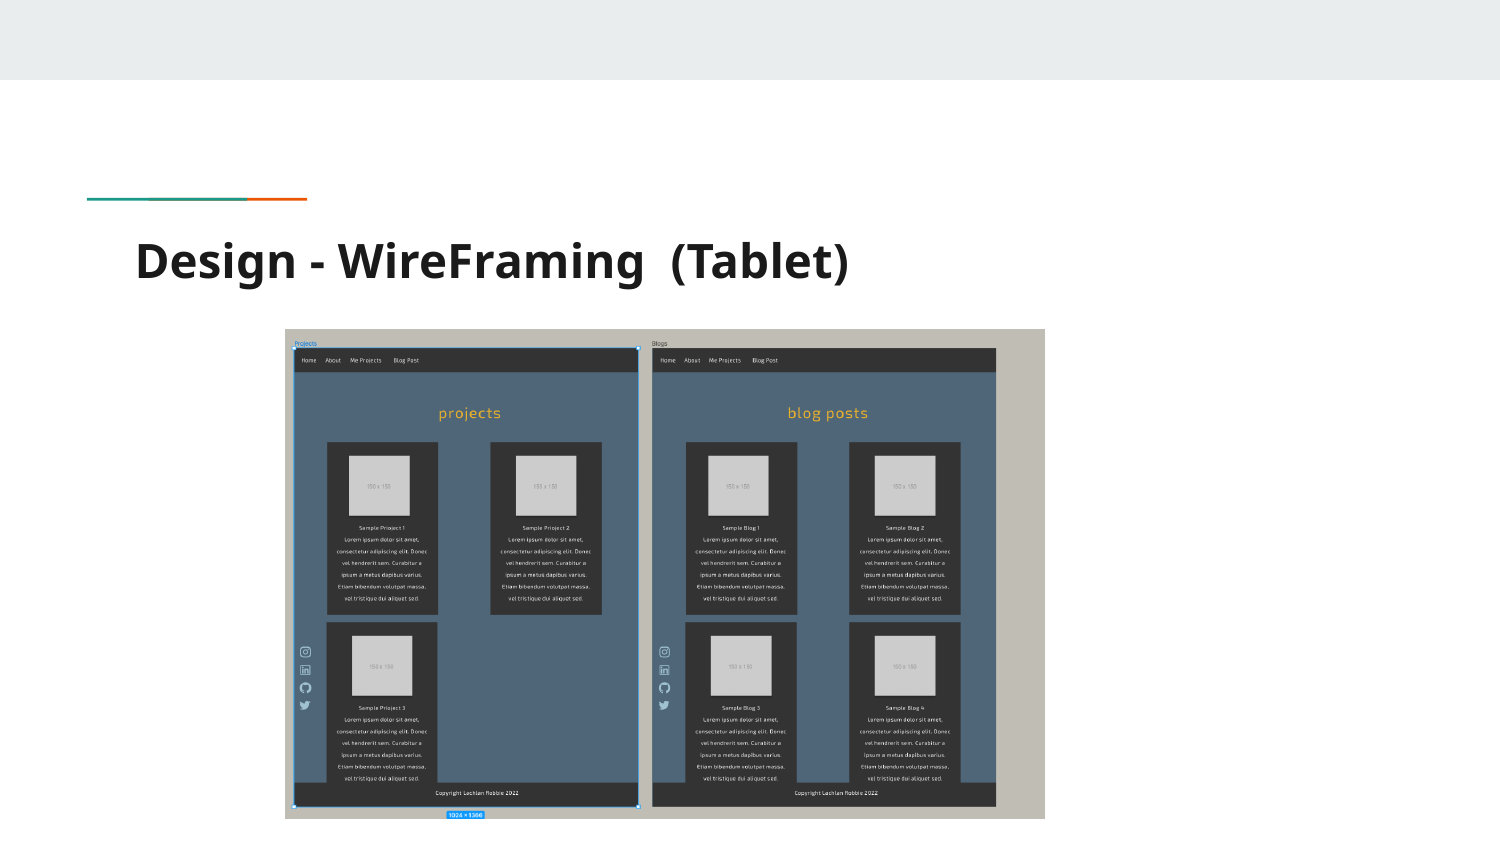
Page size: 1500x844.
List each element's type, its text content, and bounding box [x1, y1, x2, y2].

title Design - WireFraming (Tablet) [119, 216, 1381, 305]
picture [285, 328, 1045, 819]
